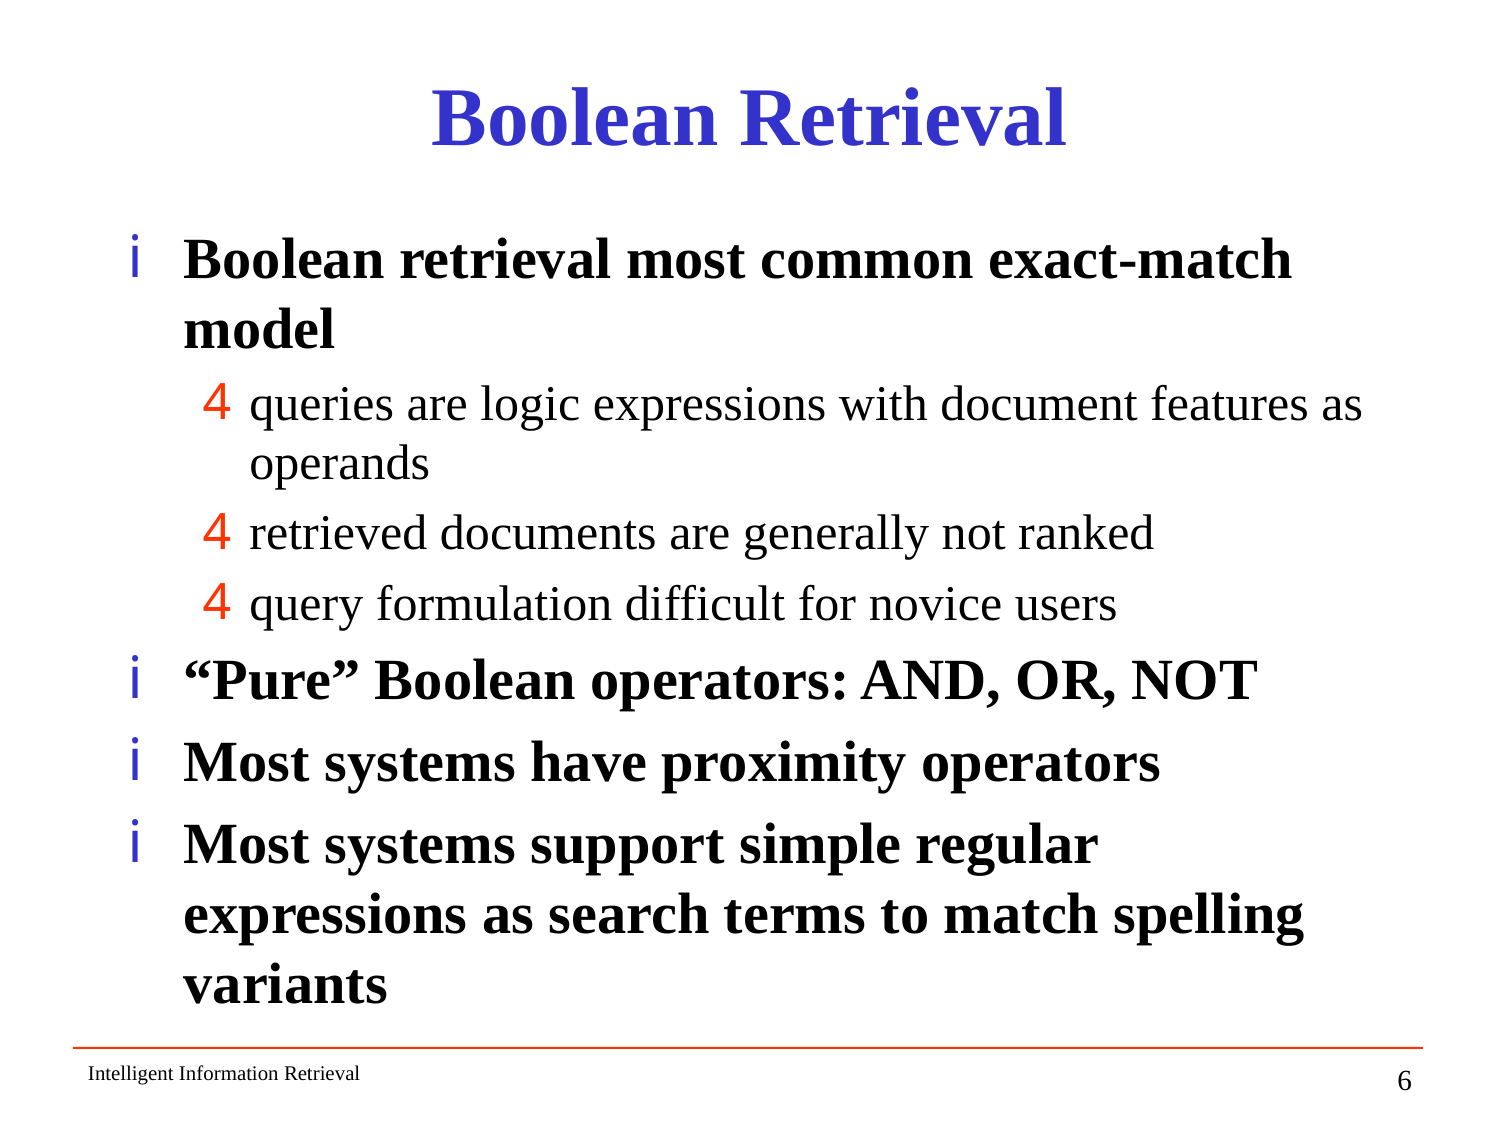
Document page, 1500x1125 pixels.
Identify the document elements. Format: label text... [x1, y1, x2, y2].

list Boolean retrieval most common exact-match model queries are logic expressions with document features as operands retrieved documents are generally not ranked query formulation difficult for novice users “Pure” Boolean operators: AND, OR, NOT Most systems have proximity operators Most systems support simple regular expressions as search terms to match spelling variants [112, 212, 1388, 1013]
slide_number 6 [1114, 1053, 1428, 1092]
title Boolean Retrieval [112, 50, 1388, 175]
footer Intelligent Information Retrieval [72, 1051, 636, 1090]
